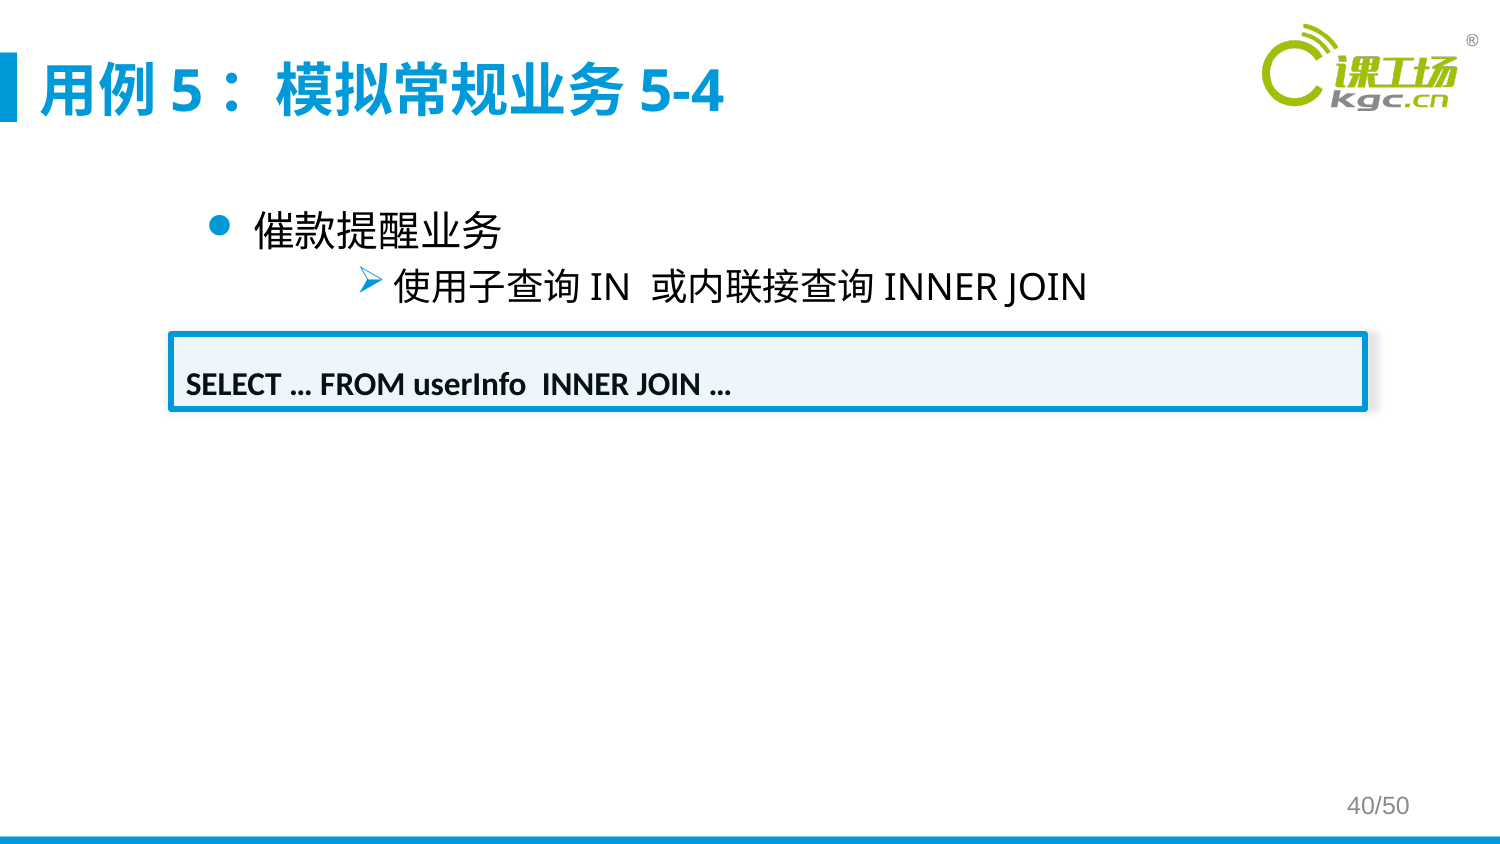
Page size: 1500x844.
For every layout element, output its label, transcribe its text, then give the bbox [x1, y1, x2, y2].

slide_number 40/50 [1074, 782, 1425, 828]
text_box 催款提醒业务 使用子查询IN 或内联接查询INNER JOIN [41, 197, 1294, 282]
title 用例5：模拟常规业务5-4 [39, 33, 1383, 151]
text_box SELECT … FROM userInfo INNER JOIN … [171, 334, 1365, 409]
picture [0, 0, 1500, 836]
